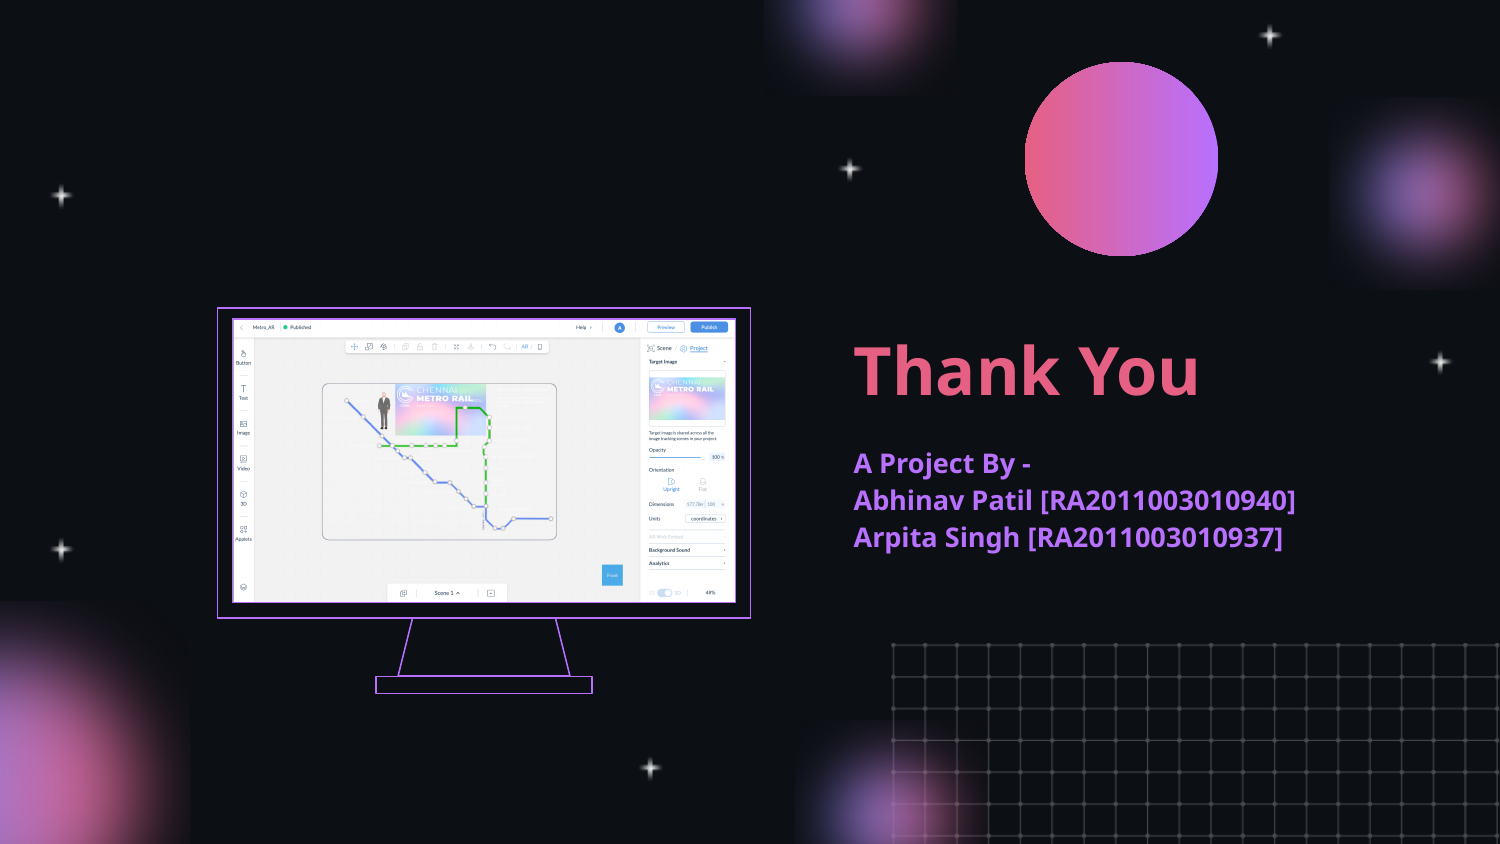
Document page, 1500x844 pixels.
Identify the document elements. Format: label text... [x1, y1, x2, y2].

subtitle Thank You A Project By - Abhinav Patil [RA2011003010940] Arpita Singh [RA2011003010937] [838, 351, 1420, 571]
picture [836, 155, 864, 182]
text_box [217, 307, 751, 694]
picture [1427, 348, 1454, 375]
picture [48, 535, 75, 563]
picture [1256, 21, 1284, 49]
picture [794, 643, 1500, 844]
picture [1328, 97, 1500, 292]
picture [48, 181, 75, 209]
picture [763, 0, 958, 98]
picture [0, 601, 192, 844]
picture [233, 319, 736, 603]
picture [637, 754, 664, 781]
